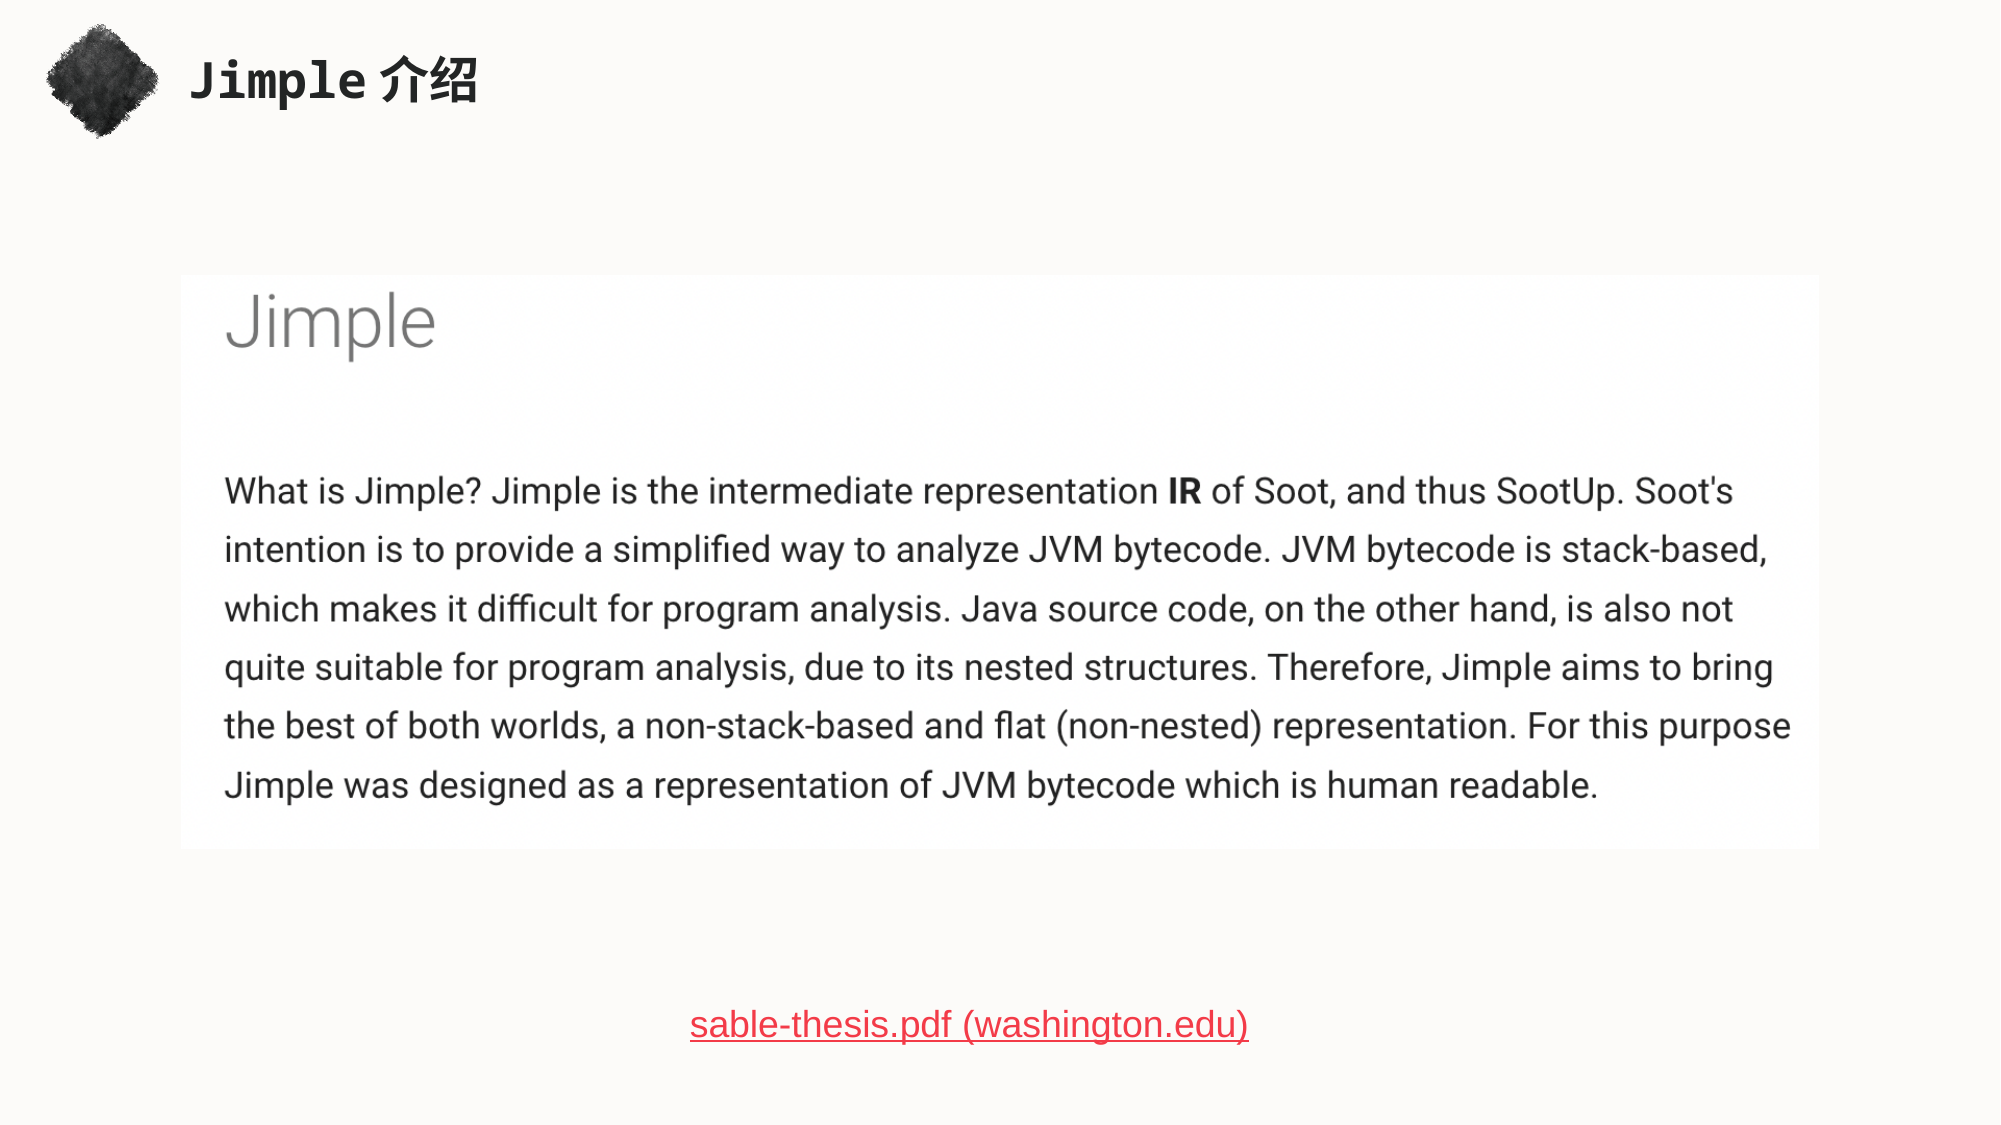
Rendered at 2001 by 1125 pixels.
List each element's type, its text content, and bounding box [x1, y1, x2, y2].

text_box Jimple介绍 [172, 41, 543, 117]
text_box sable-thesis.pdf (washington.edu) [675, 992, 1675, 1053]
picture [180, 275, 1819, 850]
picture [42, 22, 163, 139]
